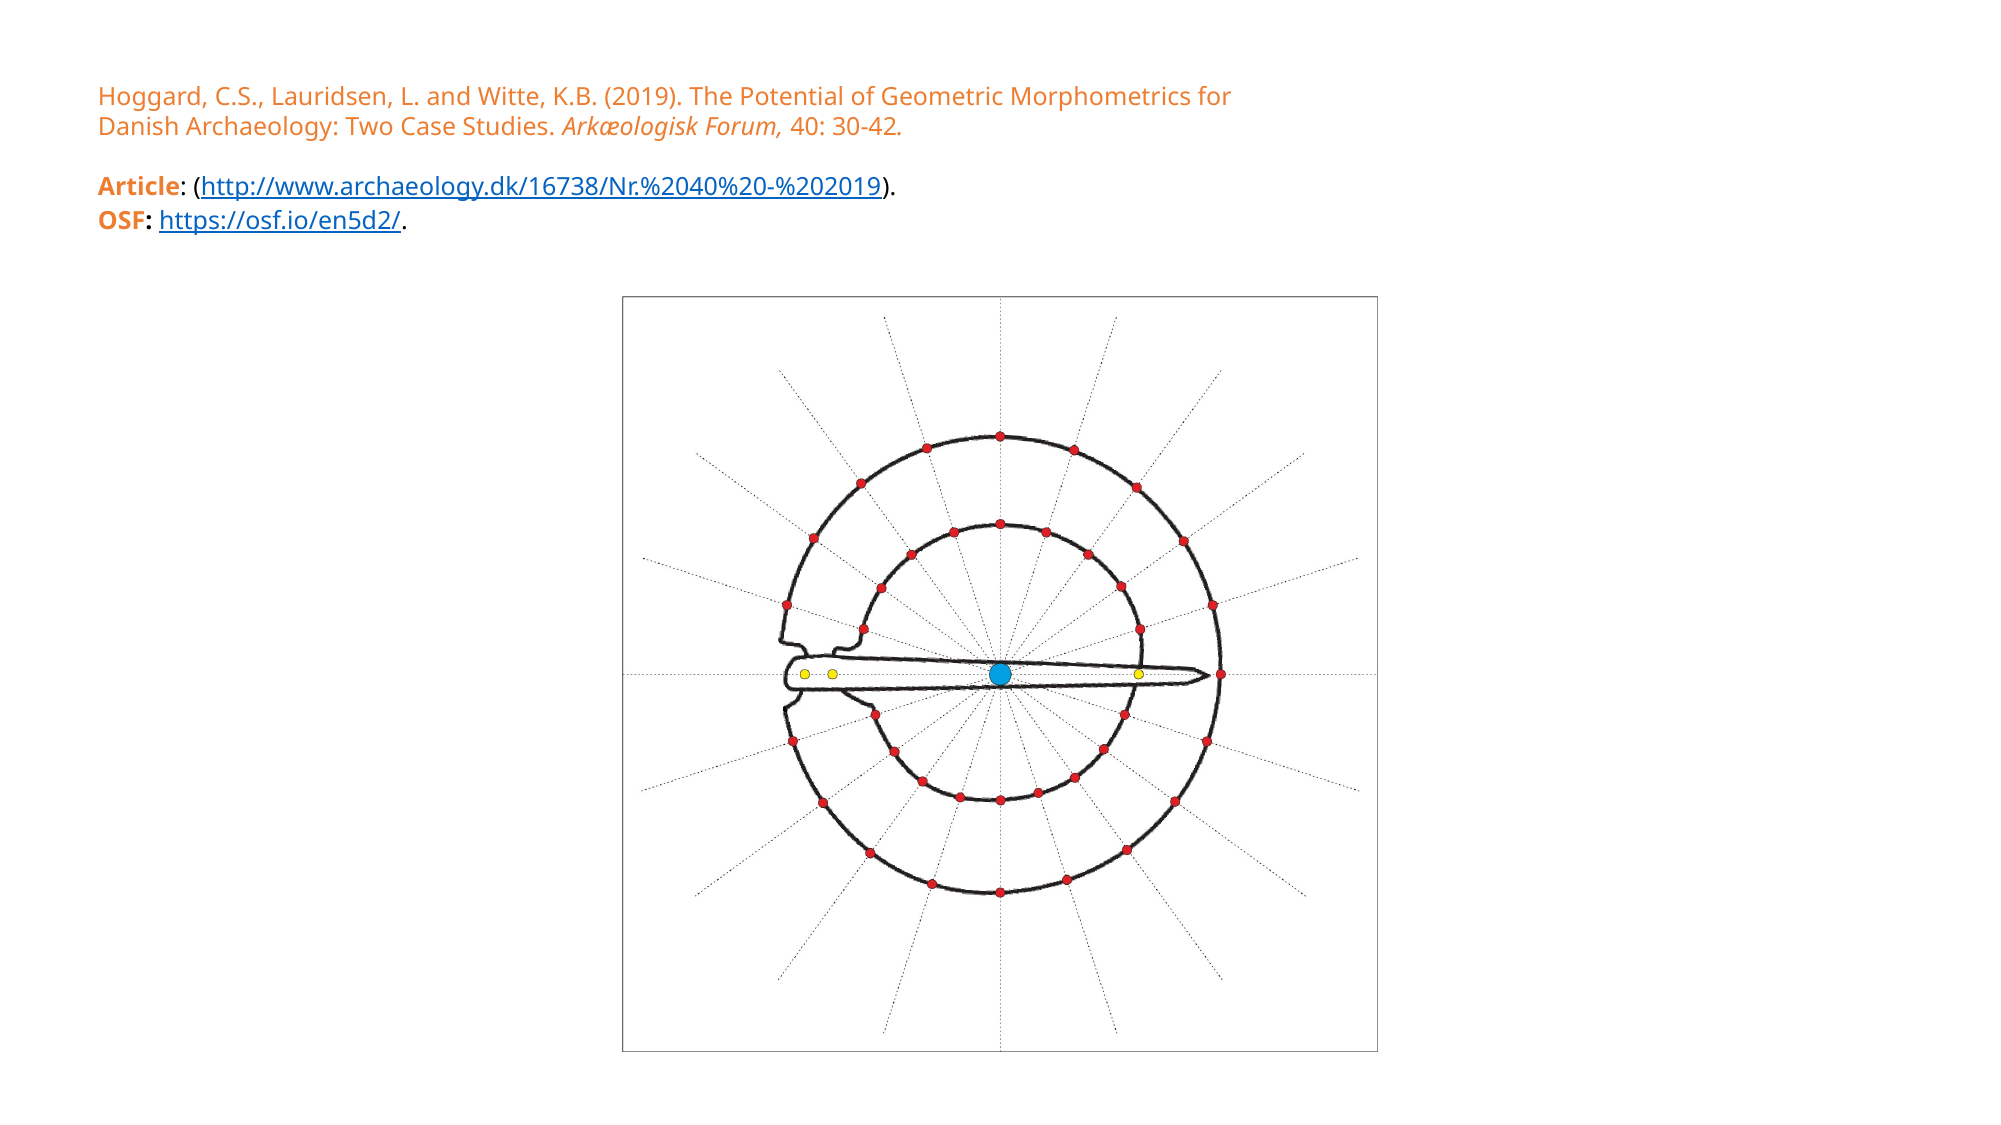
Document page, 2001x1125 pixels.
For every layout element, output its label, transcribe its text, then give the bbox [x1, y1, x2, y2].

text_box Hoggard, C.S., Lauridsen, L. and Witte, K.B. (2019). The Potential of Geometric Morphometrics for Danish Archaeology: Two Case Studies. Arkæologisk Forum, 40: 30-42. Article: (http://www.archaeology.dk/16738/Nr.%2040%20-%202019). OSF: https://osf.io/en5d2/. [83, 72, 1271, 246]
picture [622, 296, 1378, 1053]
